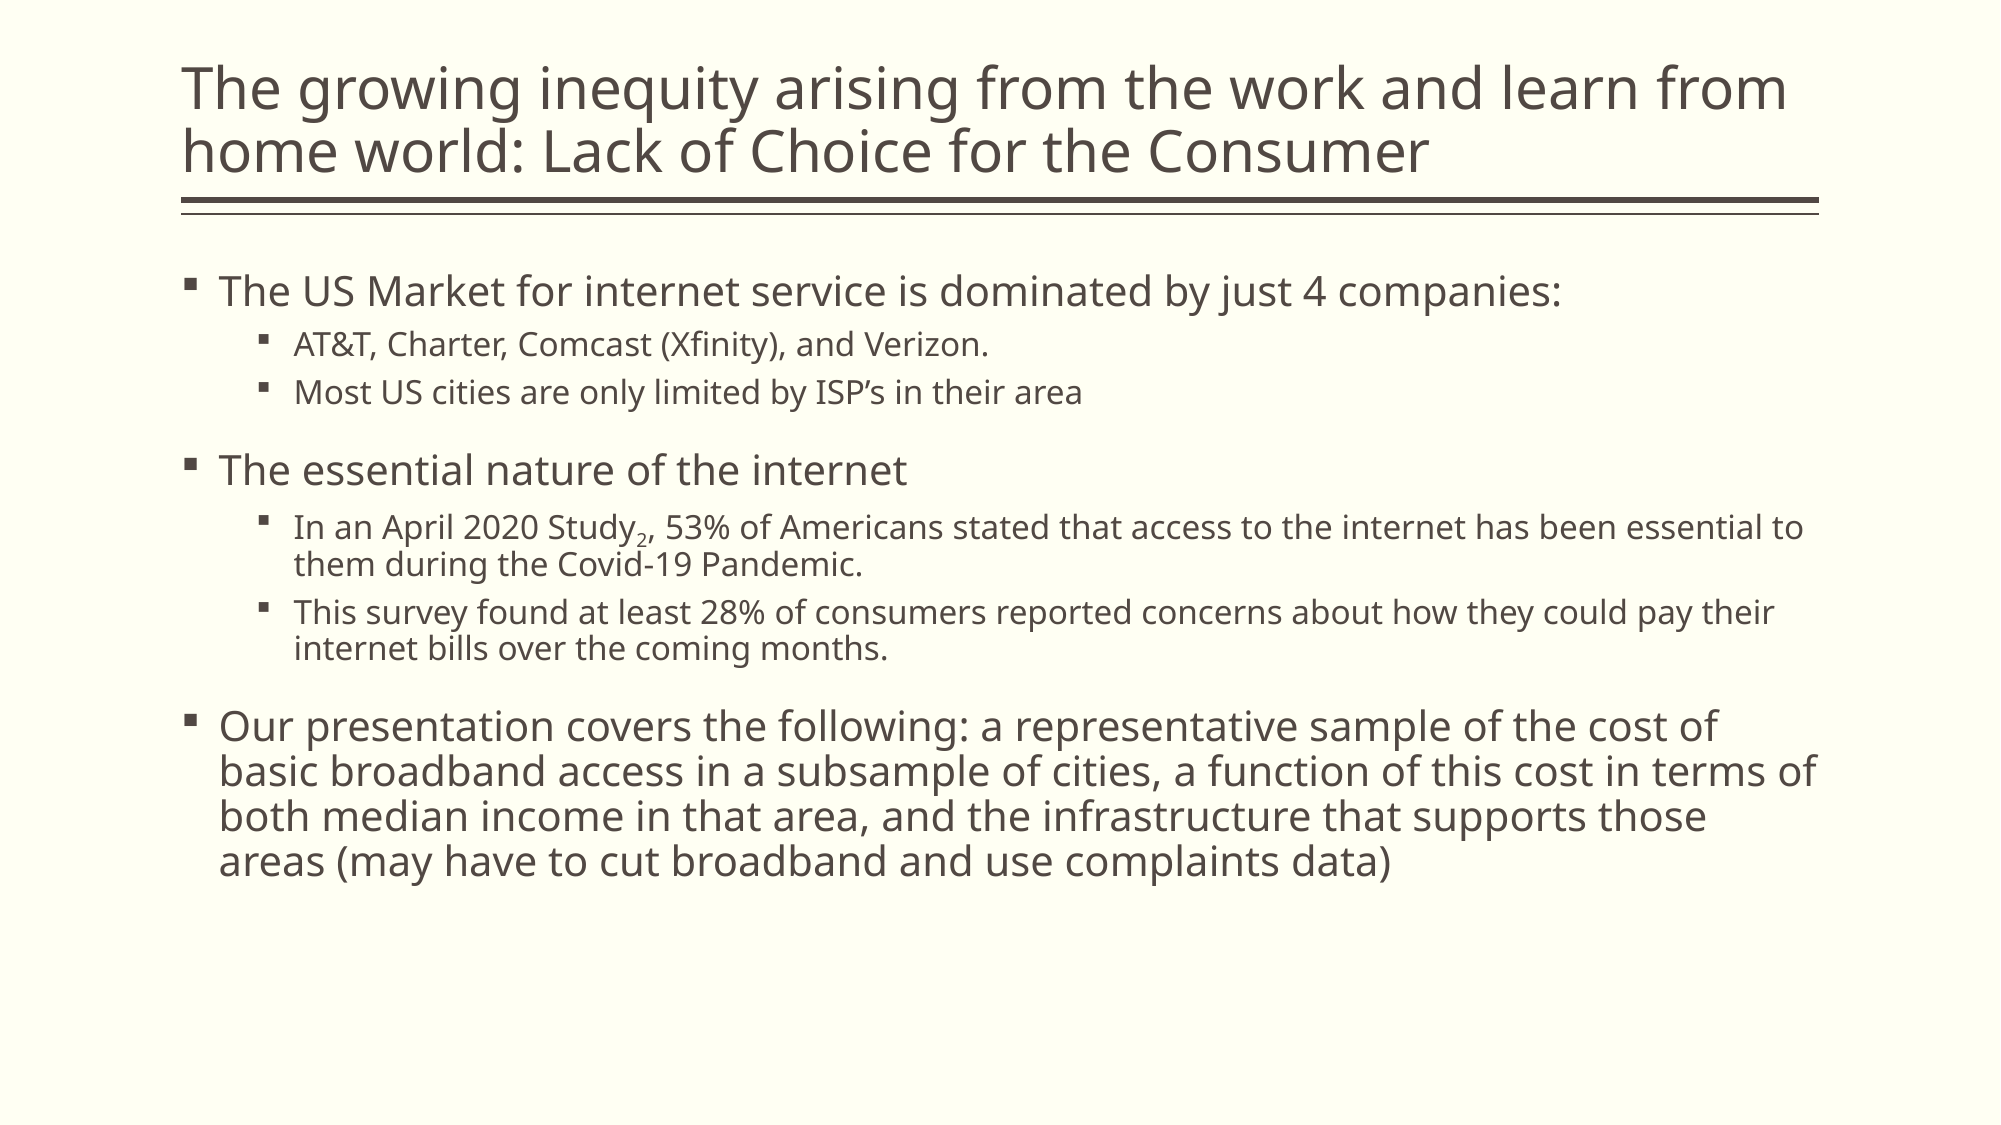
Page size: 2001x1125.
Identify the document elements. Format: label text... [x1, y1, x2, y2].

list The US Market for internet service is dominated by just 4 companies: AT&T, Charter, Comcast (Xfinity), and Verizon. Most US cities are only limited by ISP’s in their area The essential nature of the internet In an April 2020 Study2, 53% of Americans stated that access to the internet has been essential to them during the Covid-19 Pandemic. This survey found at least 28% of consumers reported concerns about how they could pay their internet bills over the coming months. Our presentation covers the following: a representative sample of the cost of basic broadband access in a subsample of cities, a function of this cost in terms of both median income in that area, and the infrastructure that supports those areas (may have to cut broadband and use complaints data) [181, 262, 1819, 1013]
title The growing inequity arising from the work and learn from home world: Lack of Choice for the Consumer [181, 12, 1819, 193]
